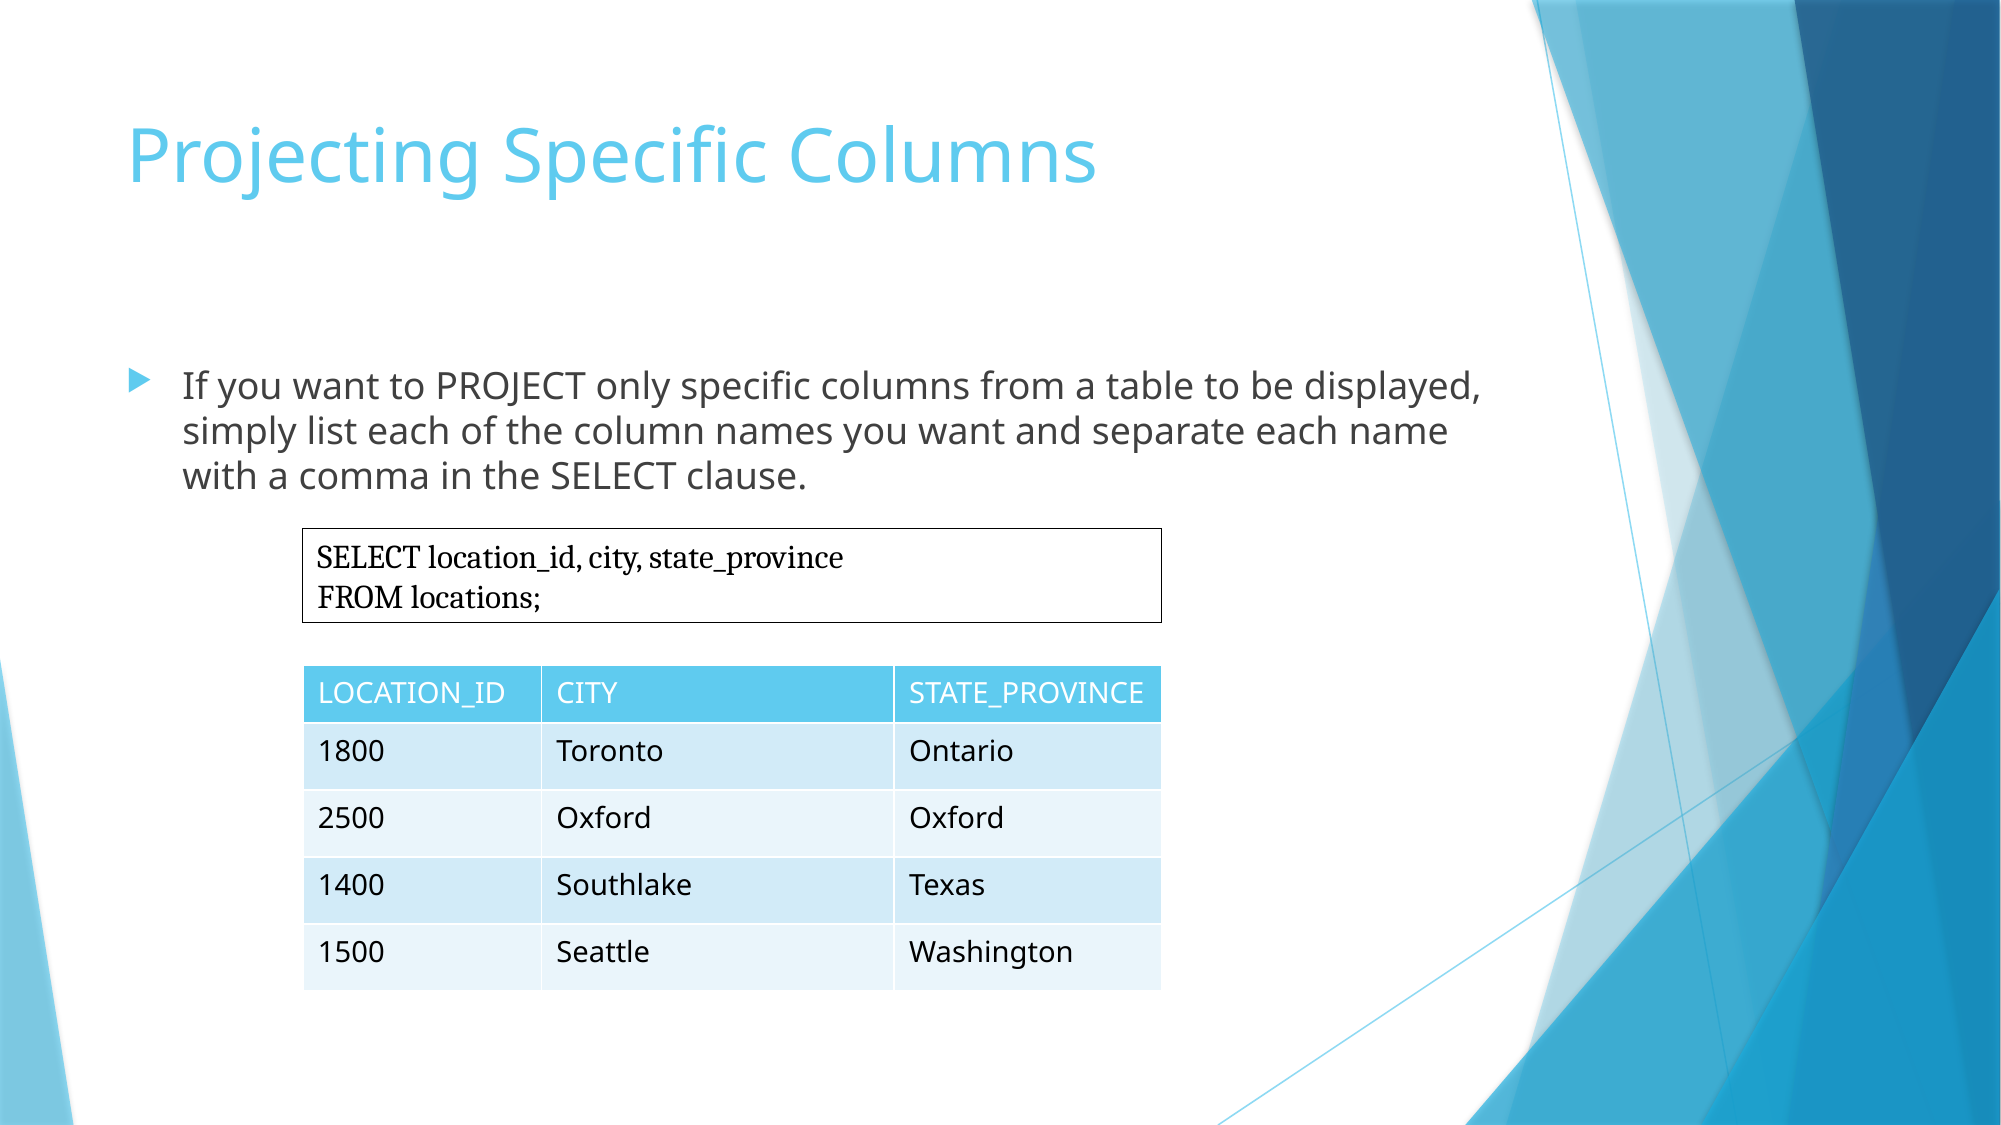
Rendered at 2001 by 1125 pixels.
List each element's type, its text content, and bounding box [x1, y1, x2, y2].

table_cell Toronto [542, 724, 893, 789]
table_cell Southlake [542, 858, 893, 923]
table_cell Washington [895, 925, 1161, 990]
text_box SELECT location_id, city, state_province FROM locations; [302, 528, 1162, 623]
table_header CITY [542, 666, 893, 722]
list If you want to PROJECT only specific columns from a table to be displayed, simply list each of the column names you want and separate each name with a comma in the SELECT clause. [111, 354, 1522, 992]
table_cell Texas [895, 858, 1161, 923]
table_cell 1400 [304, 858, 541, 923]
table_cell Seattle [542, 925, 893, 990]
title Projecting Specific Columns [111, 99, 1522, 317]
table_cell Oxford [895, 791, 1161, 856]
table_header LOCATION_ID [304, 666, 541, 722]
table_cell Oxford [542, 791, 893, 856]
table_cell 2500 [304, 791, 541, 856]
table_cell 1800 [304, 724, 541, 789]
table_cell 1500 [304, 925, 541, 990]
table_cell Ontario [895, 724, 1161, 789]
table_header STATE_PROVINCE [895, 666, 1161, 722]
